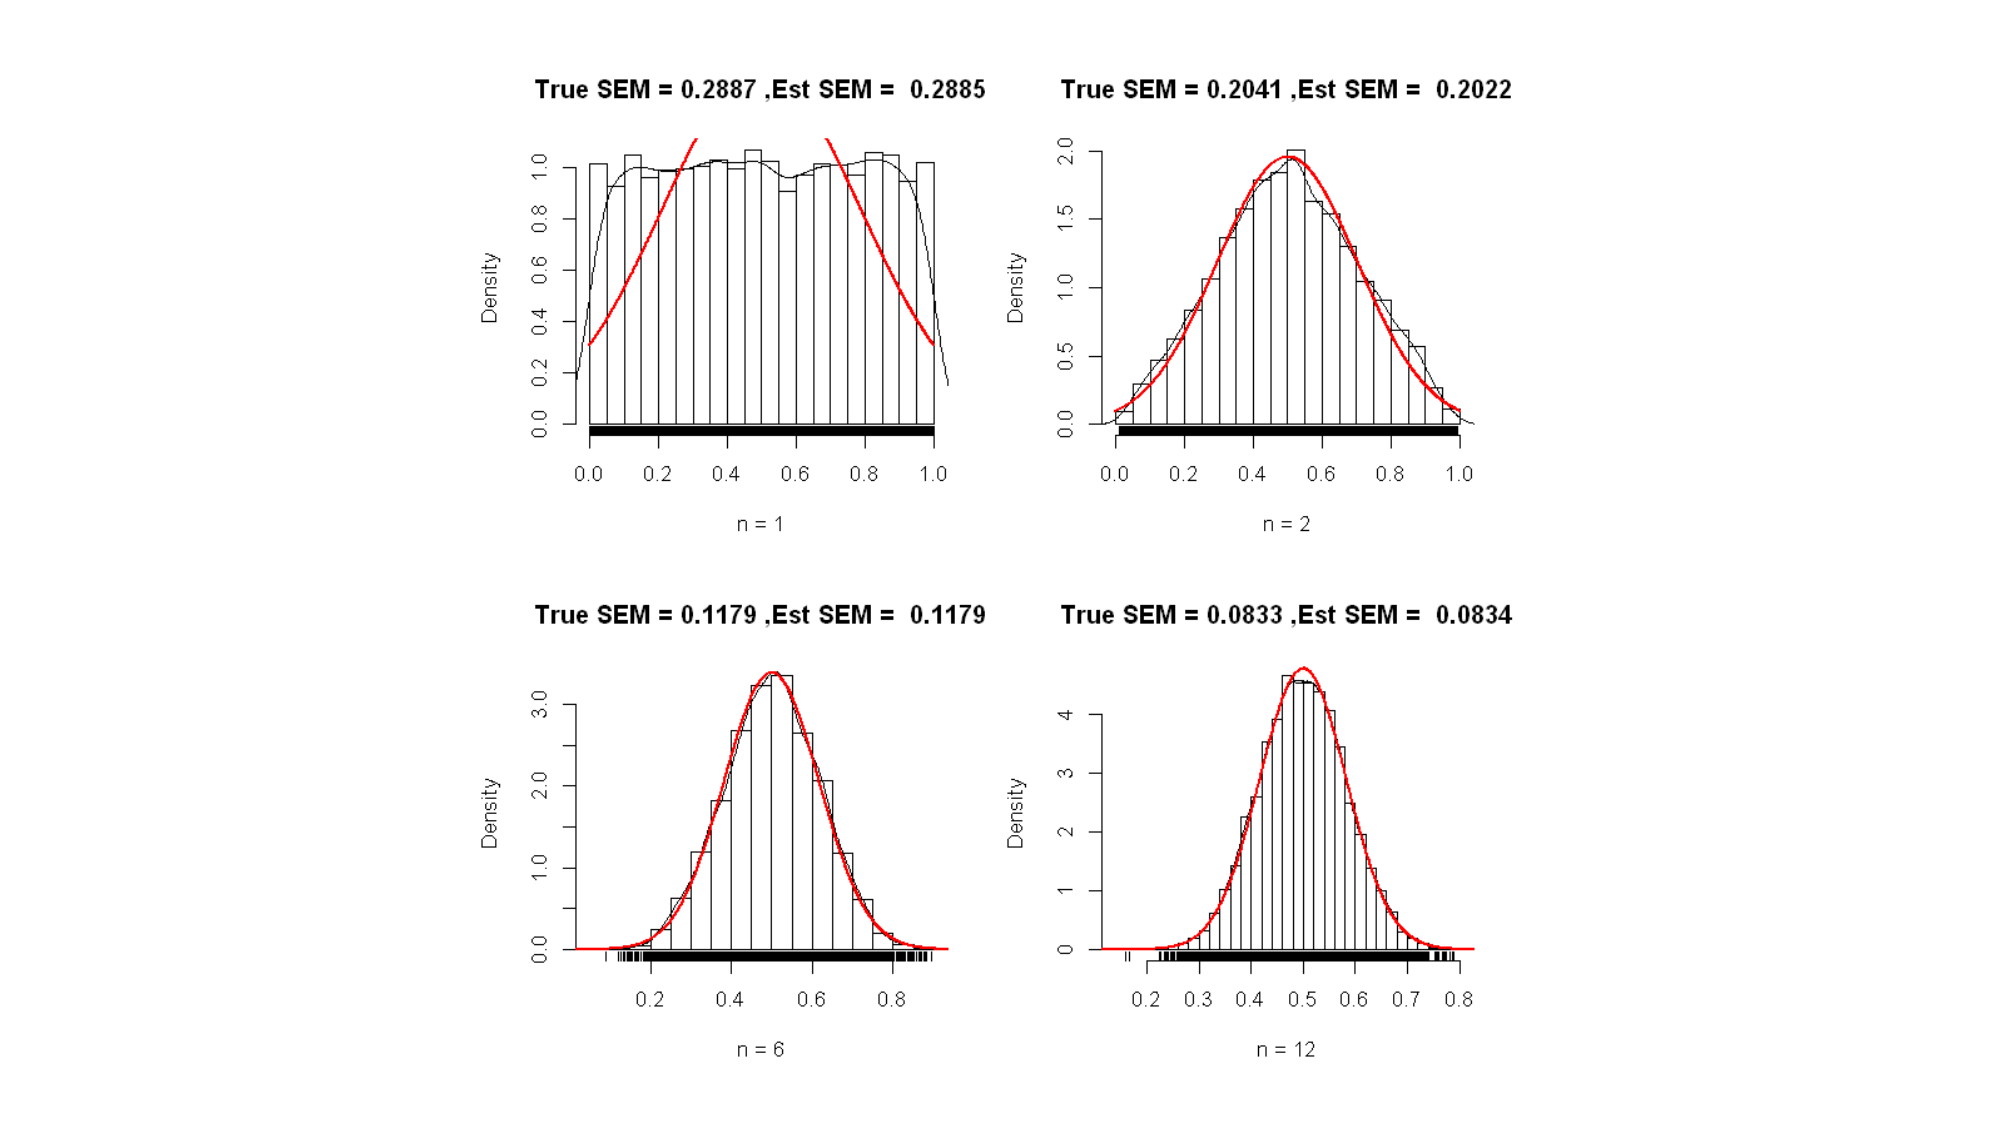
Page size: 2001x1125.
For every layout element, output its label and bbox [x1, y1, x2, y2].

picture [474, 37, 1526, 1088]
